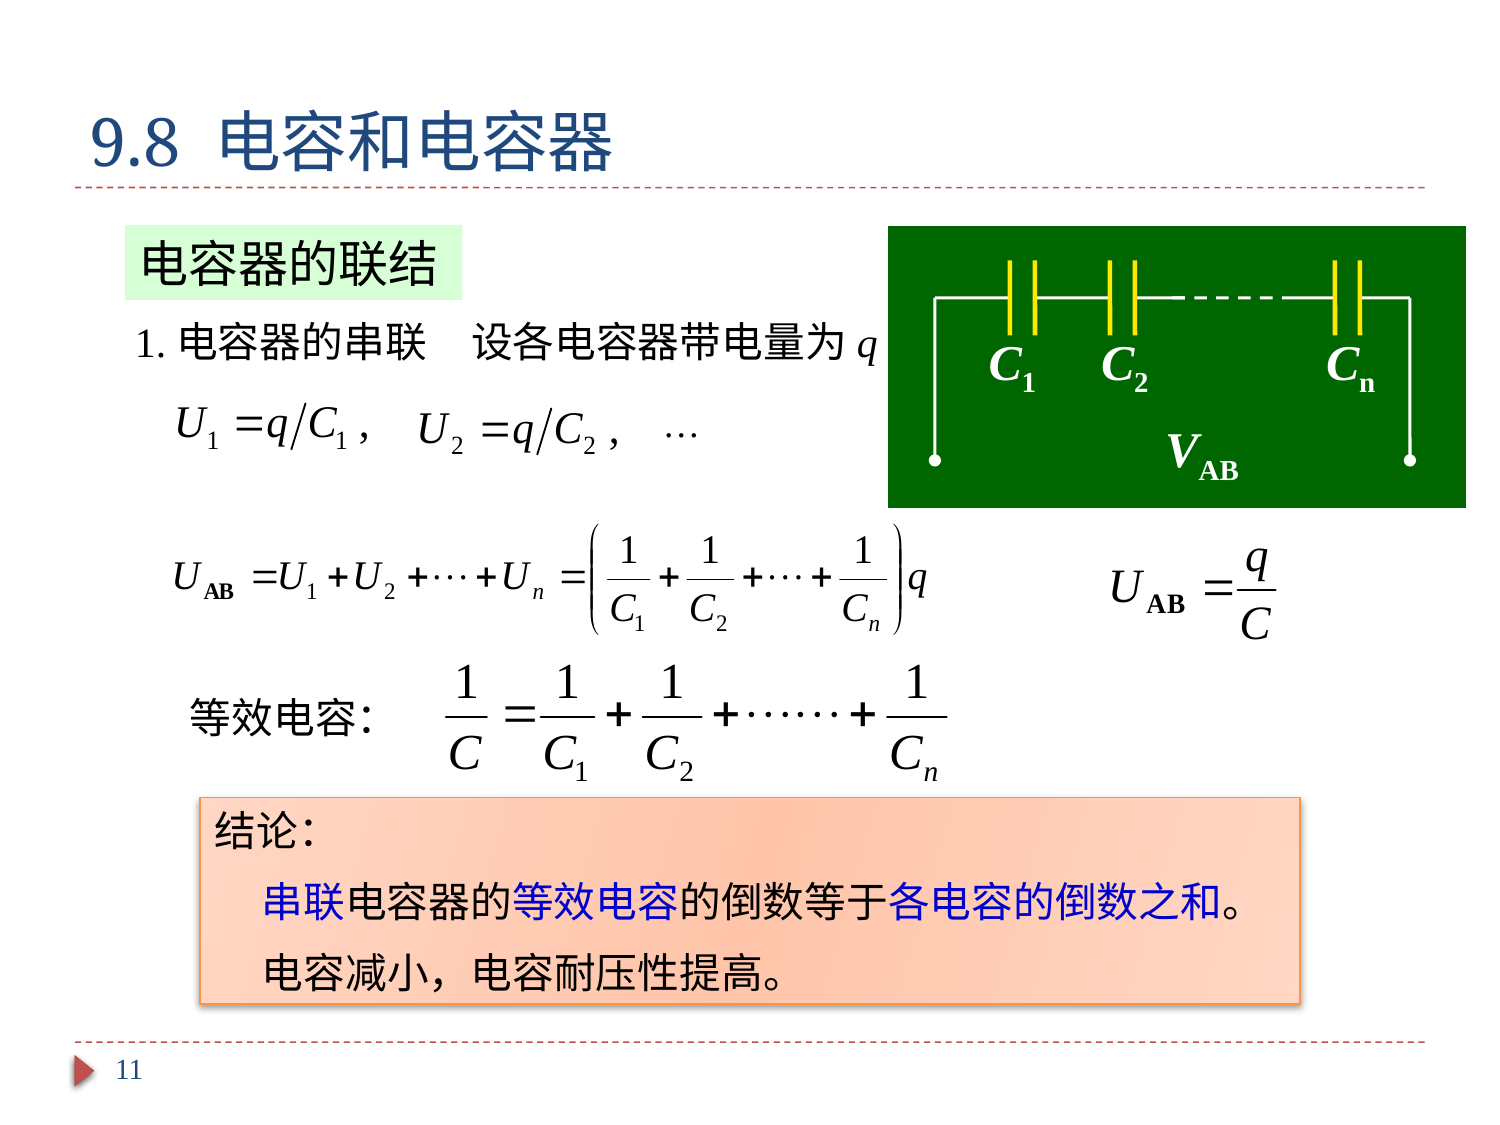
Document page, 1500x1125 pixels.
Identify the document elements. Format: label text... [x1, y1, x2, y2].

slide_number 11 [100, 1042, 426, 1103]
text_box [887, 224, 1467, 509]
text_box 结论： 串联电容器的等效电容的倒数等于各电容的倒数之和。 电容减小，电容耐压性提高。 [199, 797, 1301, 1005]
text_box 1.电容器的串联 [119, 308, 442, 374]
text_box … [647, 392, 725, 453]
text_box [168, 514, 936, 644]
text_box 设各电容器带电量为q [456, 308, 881, 374]
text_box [413, 397, 628, 463]
title 9.8 电容和电容器 [75, 37, 1425, 188]
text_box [437, 649, 958, 793]
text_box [1105, 525, 1286, 651]
text_box 电容器的联结 [125, 224, 463, 300]
text_box 等效电容： [174, 684, 414, 750]
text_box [171, 392, 376, 458]
